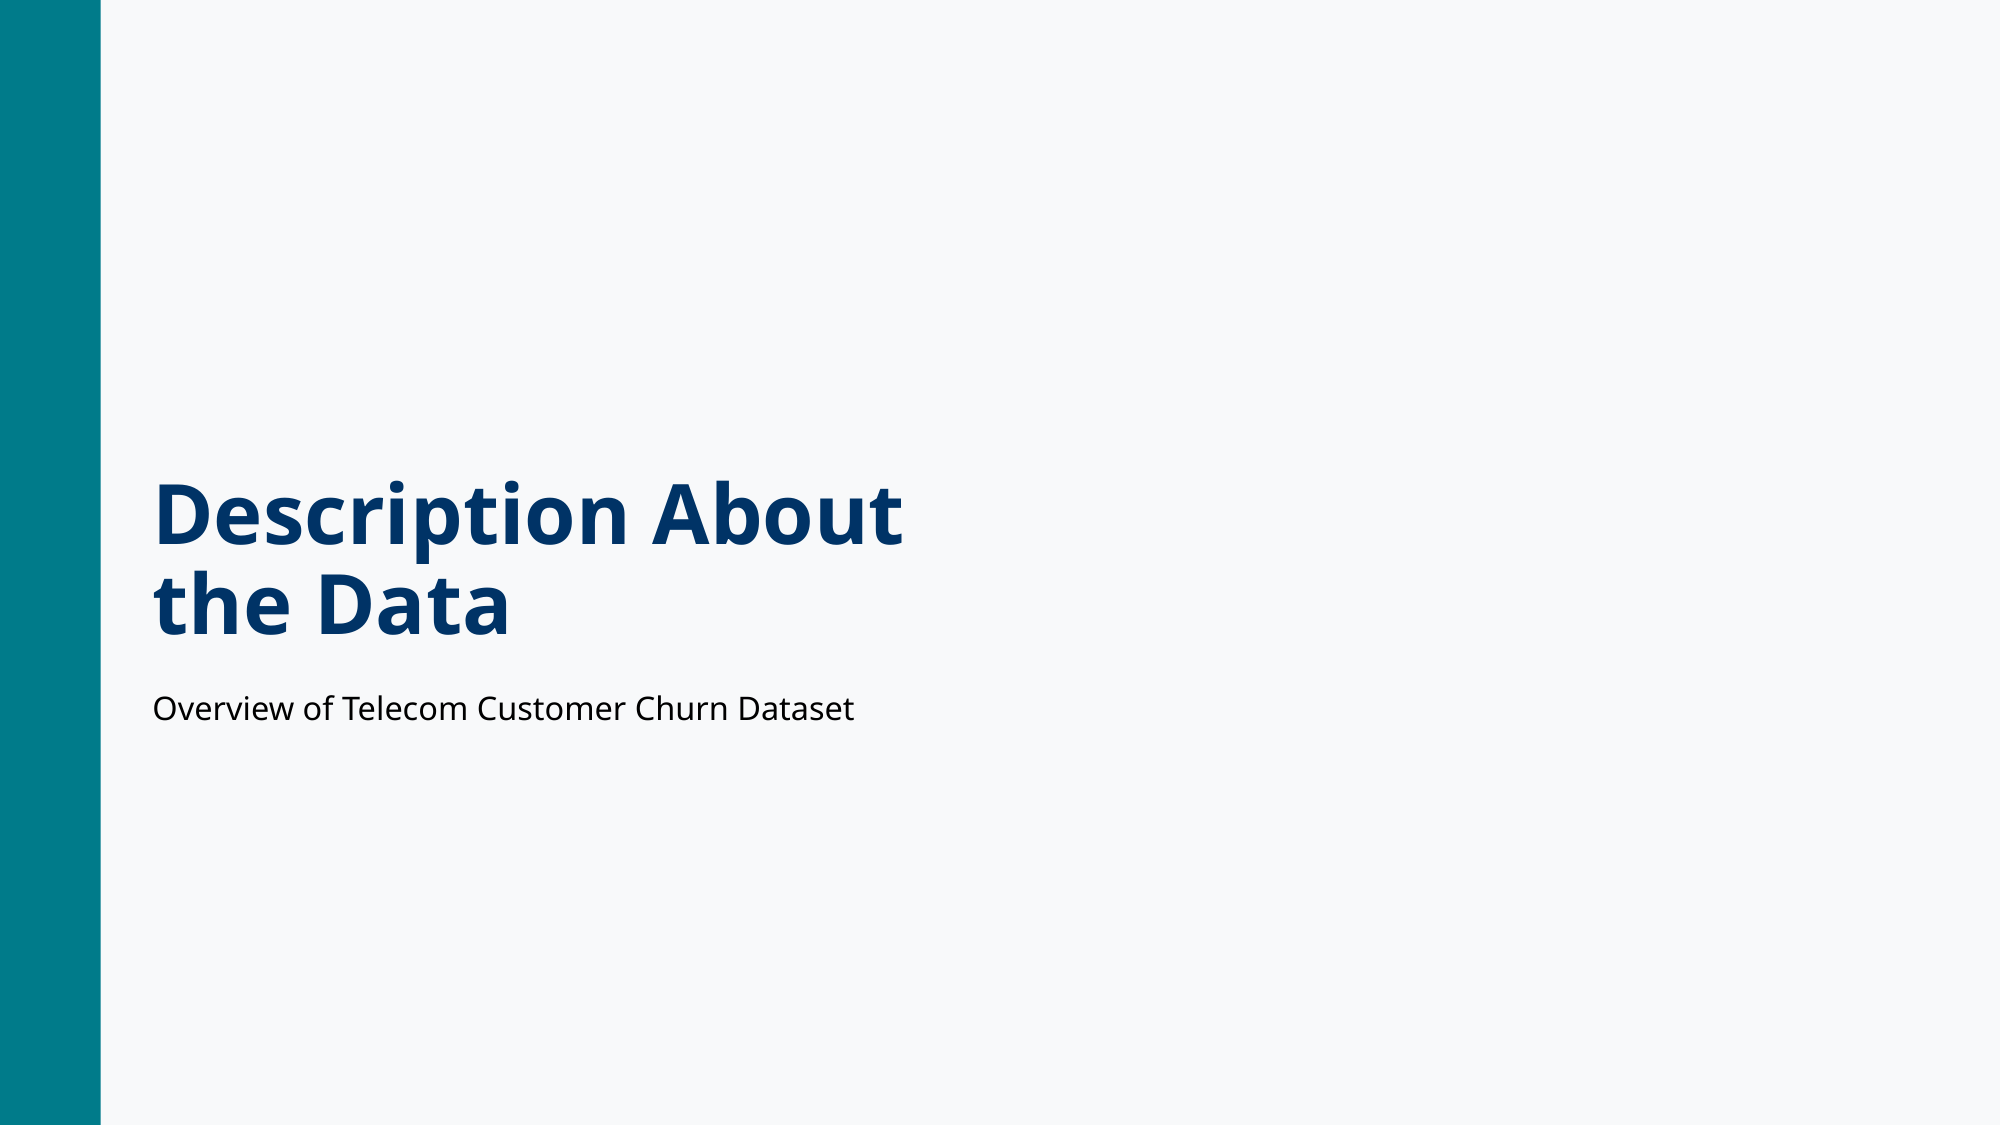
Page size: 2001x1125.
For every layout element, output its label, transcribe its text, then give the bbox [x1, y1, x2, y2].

title Description About the Data [137, 453, 975, 672]
text_box [0, 0, 101, 1125]
text_box Overview of Telecom Customer Churn Dataset [137, 671, 935, 749]
